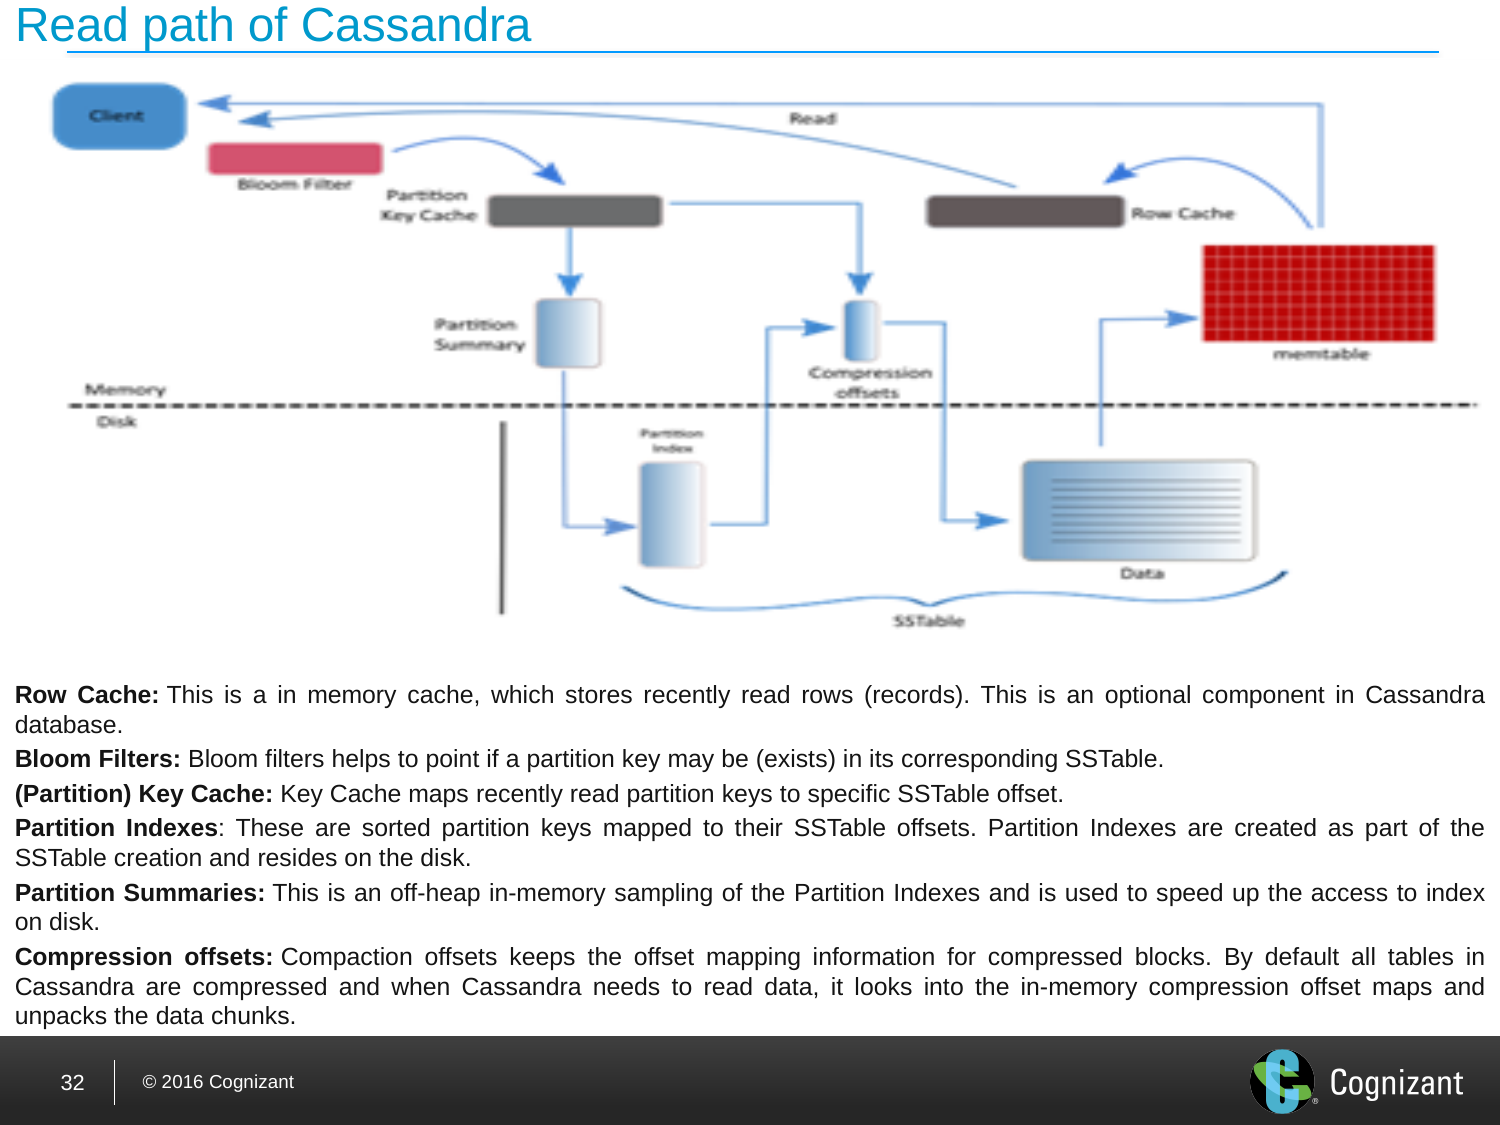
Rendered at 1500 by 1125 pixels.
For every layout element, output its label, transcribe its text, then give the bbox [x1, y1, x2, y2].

picture [0, 58, 1500, 665]
list Row Cache: This is a in memory cache, which stores recently read rows (records). This is an optional component in Cassandra database. Bloom Filters: Bloom filters helps to point if a partition key may be (exists) in its corresponding SSTable. (Partition) Key Cache: Key Cache maps recently read partition keys to specific SSTable offset. Partition Indexes: These are sorted partition keys mapped to their SSTable offsets. Partition Indexes are created as part of the SSTable creation and resides on the disk. Partition Summaries: This is an off-heap in-memory sampling of the Partition Indexes and is used to speed up the access to index on disk. Compression offsets: Compaction offsets keeps the offset mapping information for compressed blocks. By default all tables in Cassandra are compressed and when Cassandra needs to read data, it looks into the in-memory compression offset maps and unpacks the data chunks. [0, 672, 1500, 1046]
slide_number 32 [27, 1046, 100, 1118]
title Read path of Cassandra [0, 0, 1500, 57]
picture [1250, 1049, 1463, 1114]
